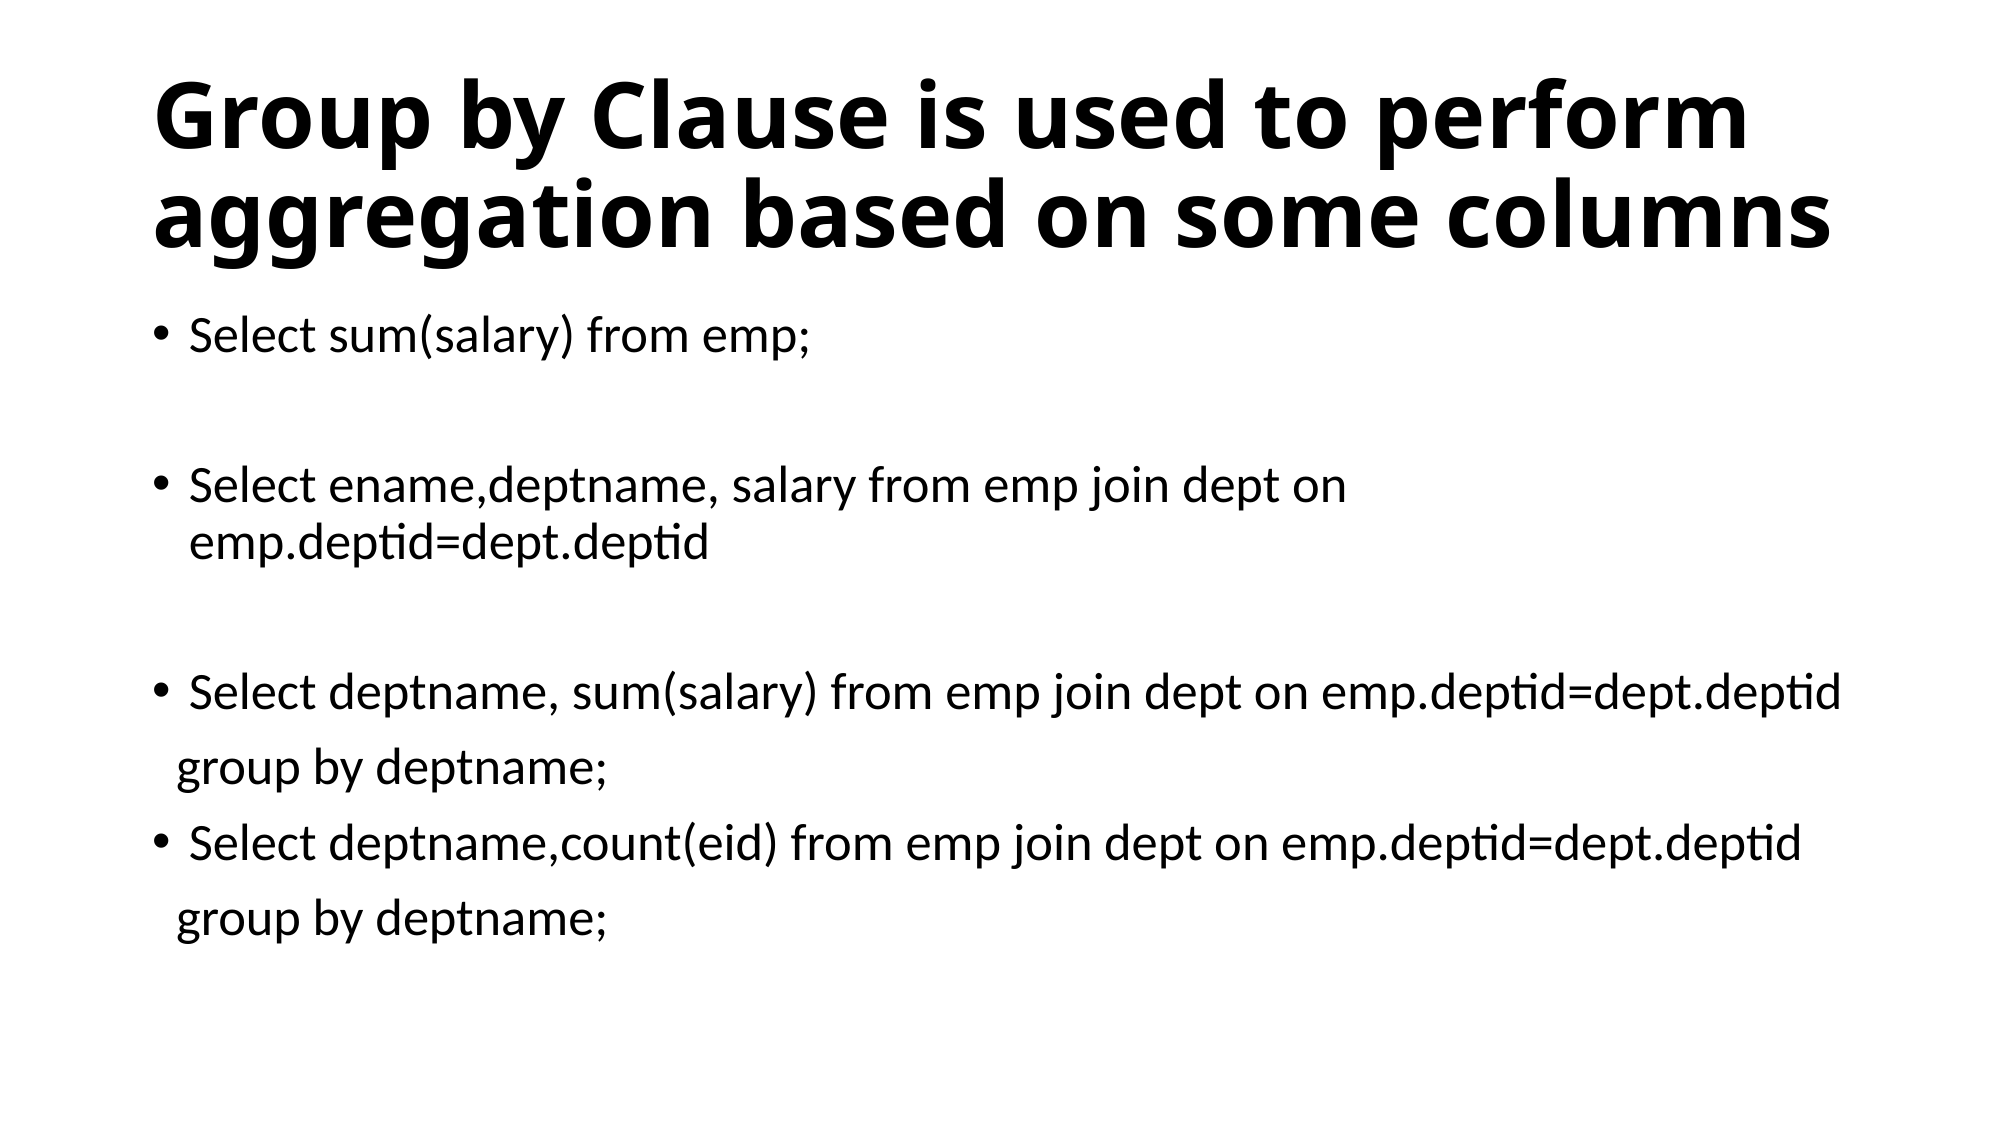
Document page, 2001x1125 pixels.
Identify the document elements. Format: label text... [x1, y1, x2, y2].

title Group by Clause is used to perform aggregation based on some columns [137, 59, 1863, 278]
list Select sum(salary) from emp; Select ename,deptname, salary from emp join dept on emp.deptid=dept.deptid Select deptname, sum(salary) from emp join dept on emp.deptid=dept.deptid group by deptname; Select deptname,count(eid) from emp join dept on emp.deptid=dept.deptid group by deptname; [137, 299, 1863, 1014]
